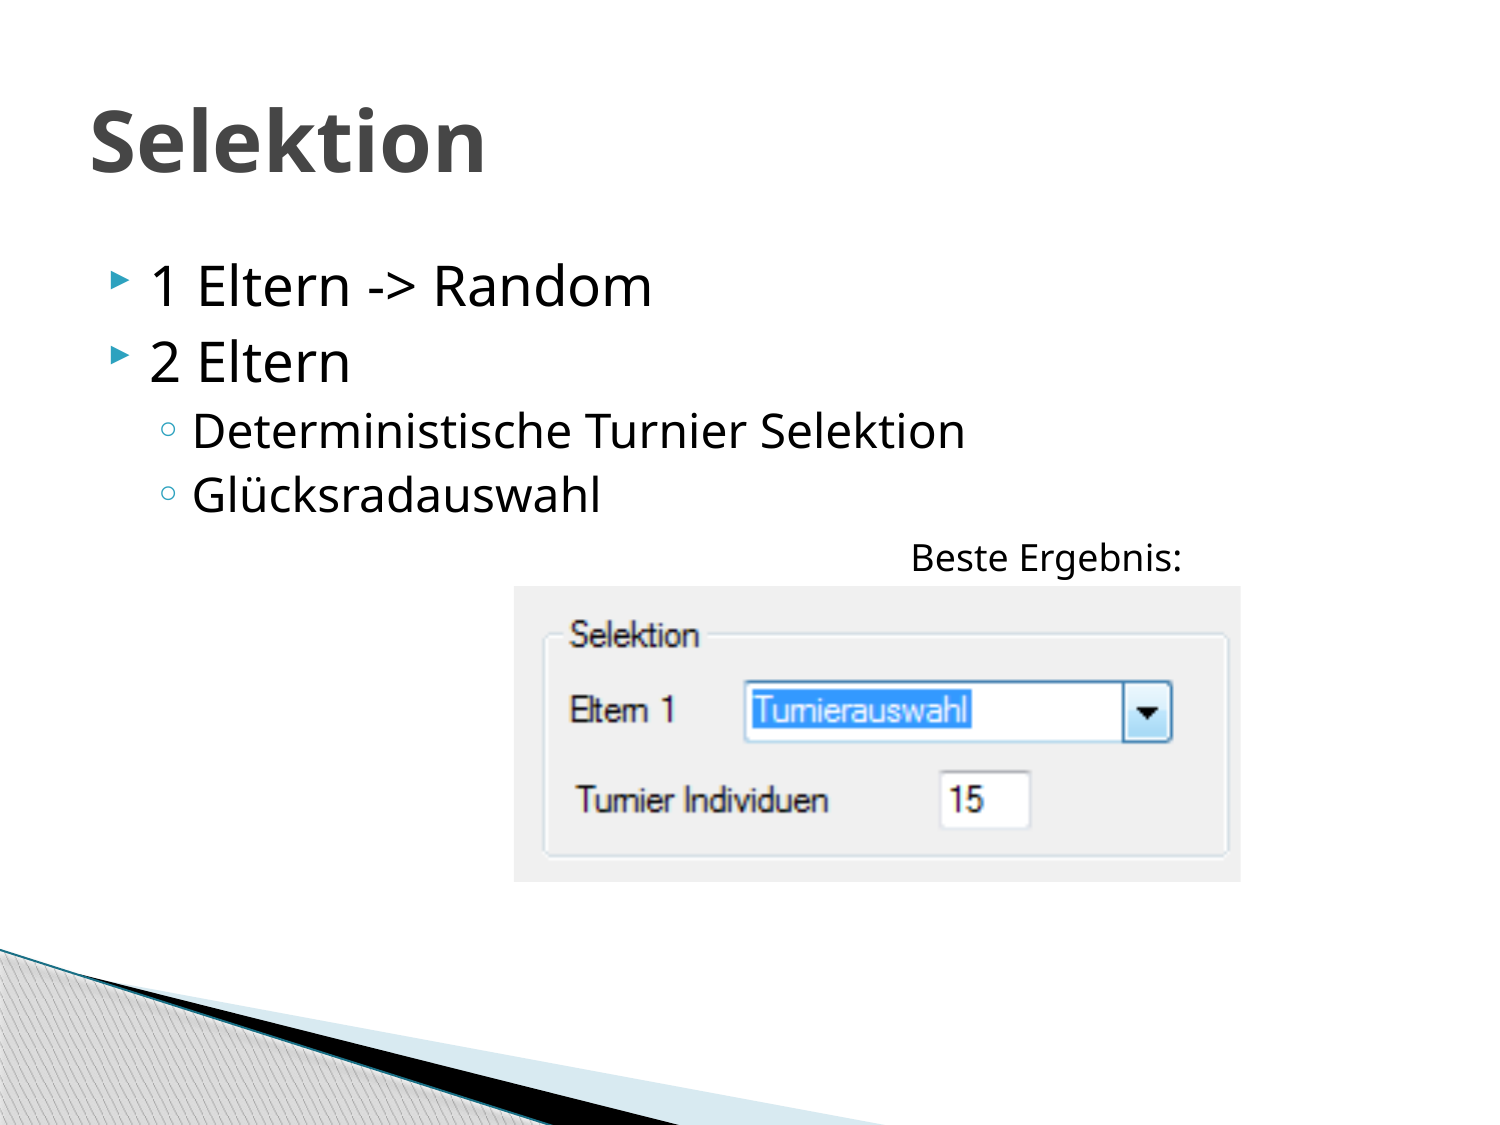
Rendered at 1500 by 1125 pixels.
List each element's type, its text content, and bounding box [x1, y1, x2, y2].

title Selektion [75, 45, 1425, 233]
picture [513, 585, 1241, 882]
list 1 Eltern -> Random 2 Eltern Deterministische Turnier Selektion Glücksradauswahl [75, 243, 1425, 986]
text_box Beste Ergebnis: [895, 527, 1198, 585]
